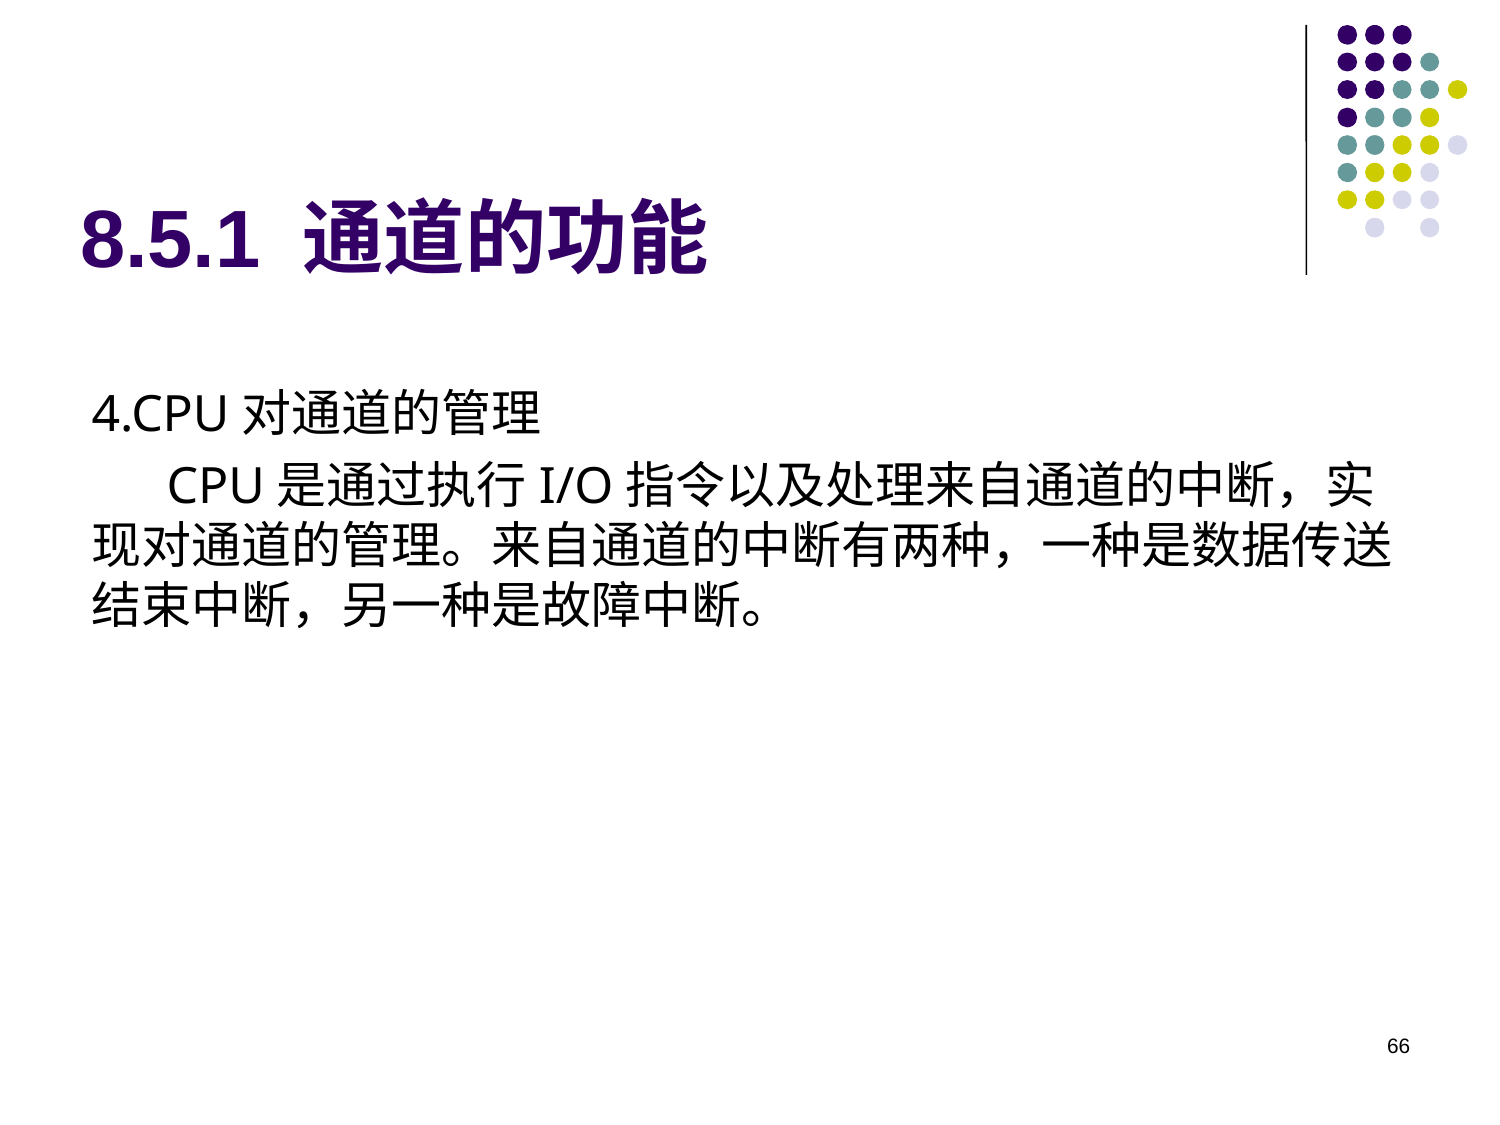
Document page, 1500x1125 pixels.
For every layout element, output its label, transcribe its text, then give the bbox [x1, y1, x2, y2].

list 4.CPU对通道的管理 CPU是通过执行I/O指令以及处理来自通道的中断，实现对通道的管理。来自通道的中断有两种，一种是数据传送结束中断，另一种是故障中断。 [76, 373, 1427, 693]
title 8.5.1 通道的功能 [64, 172, 776, 292]
slide_number 66 [1074, 1024, 1426, 1101]
